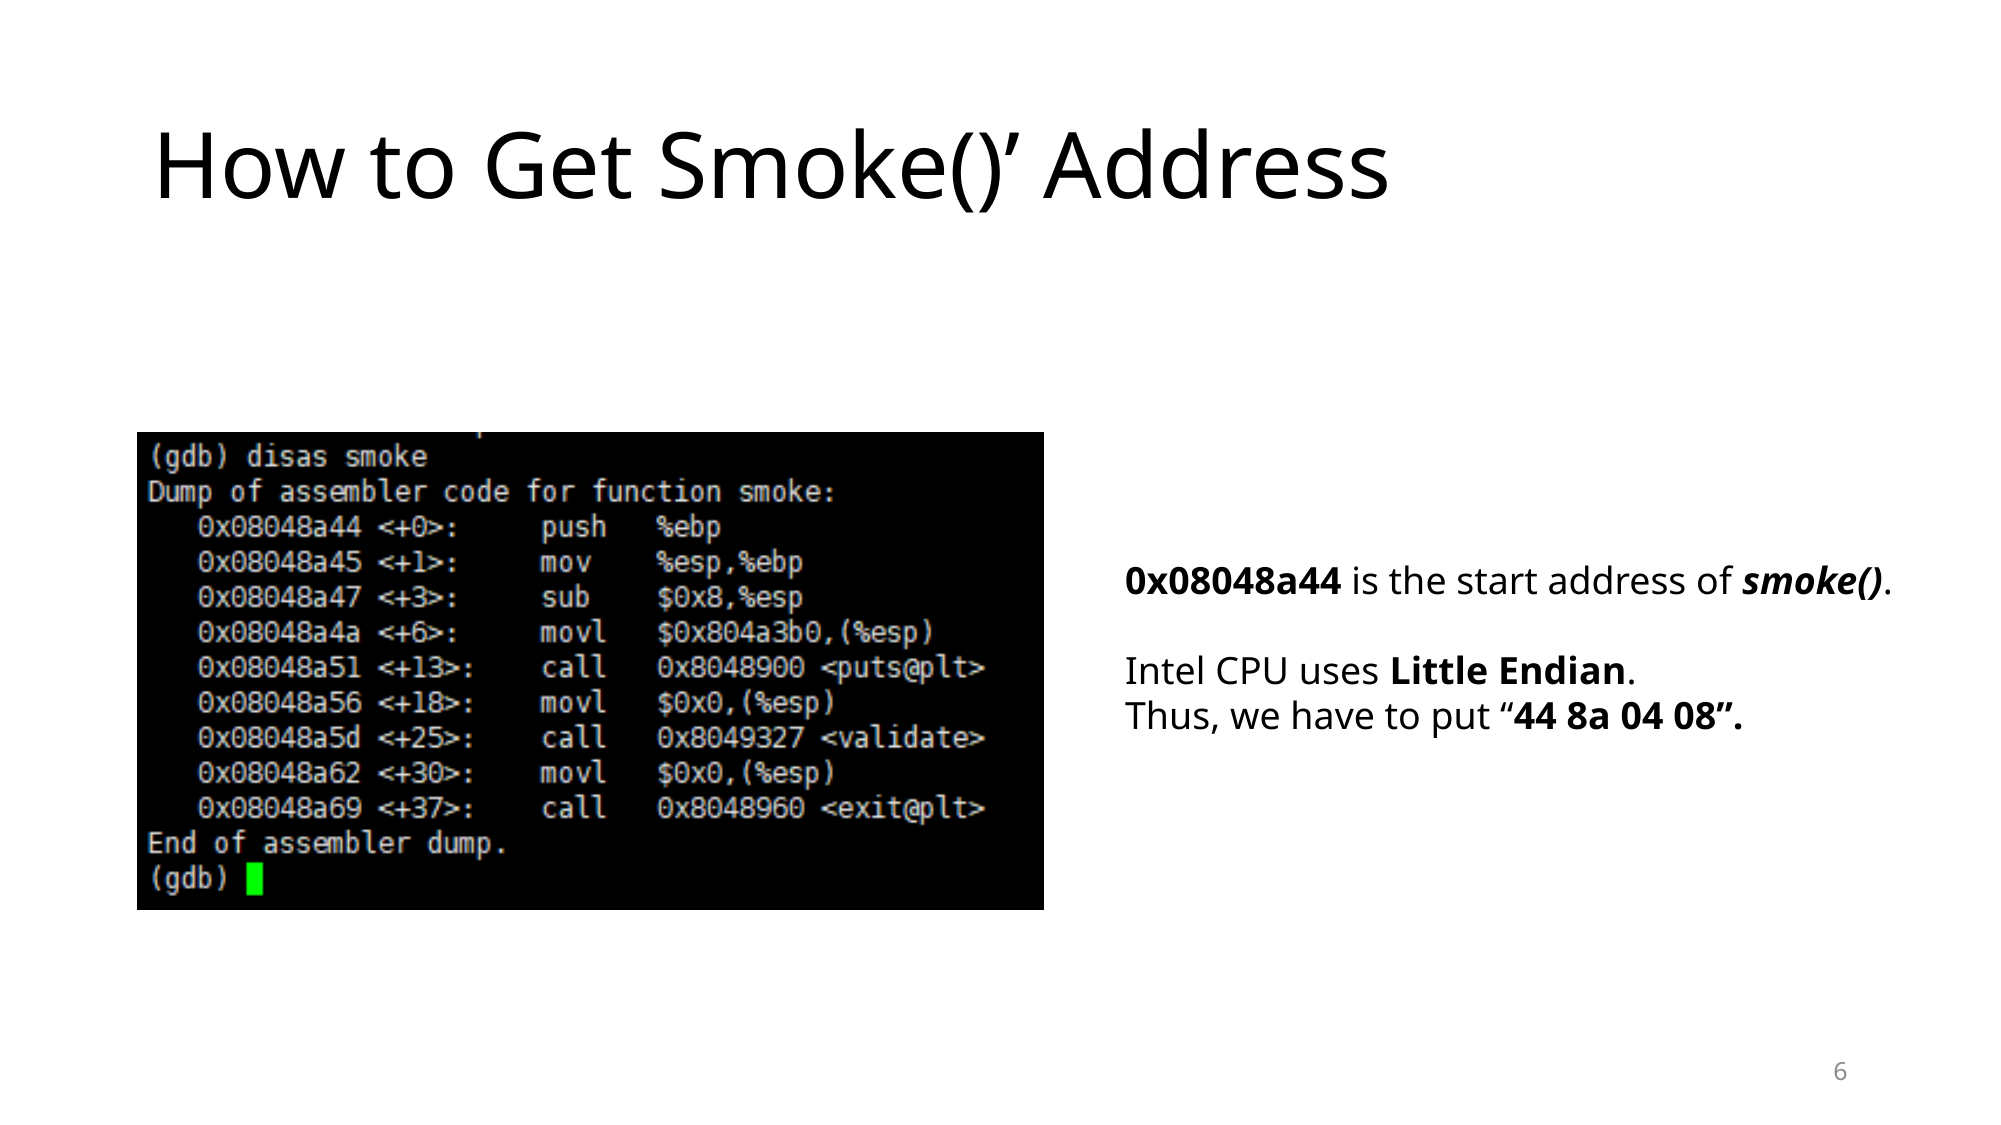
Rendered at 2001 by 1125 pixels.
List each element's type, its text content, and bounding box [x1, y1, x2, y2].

text_box 0x08048a44 is the start address of smoke(). Intel CPU uses Little Endian. Thus, we have to put “44 8a 04 08”. [1110, 549, 1908, 745]
slide_number 6 [1412, 1042, 1863, 1103]
picture [137, 432, 1044, 911]
title How to Get Smoke()’ Address [137, 59, 1863, 278]
